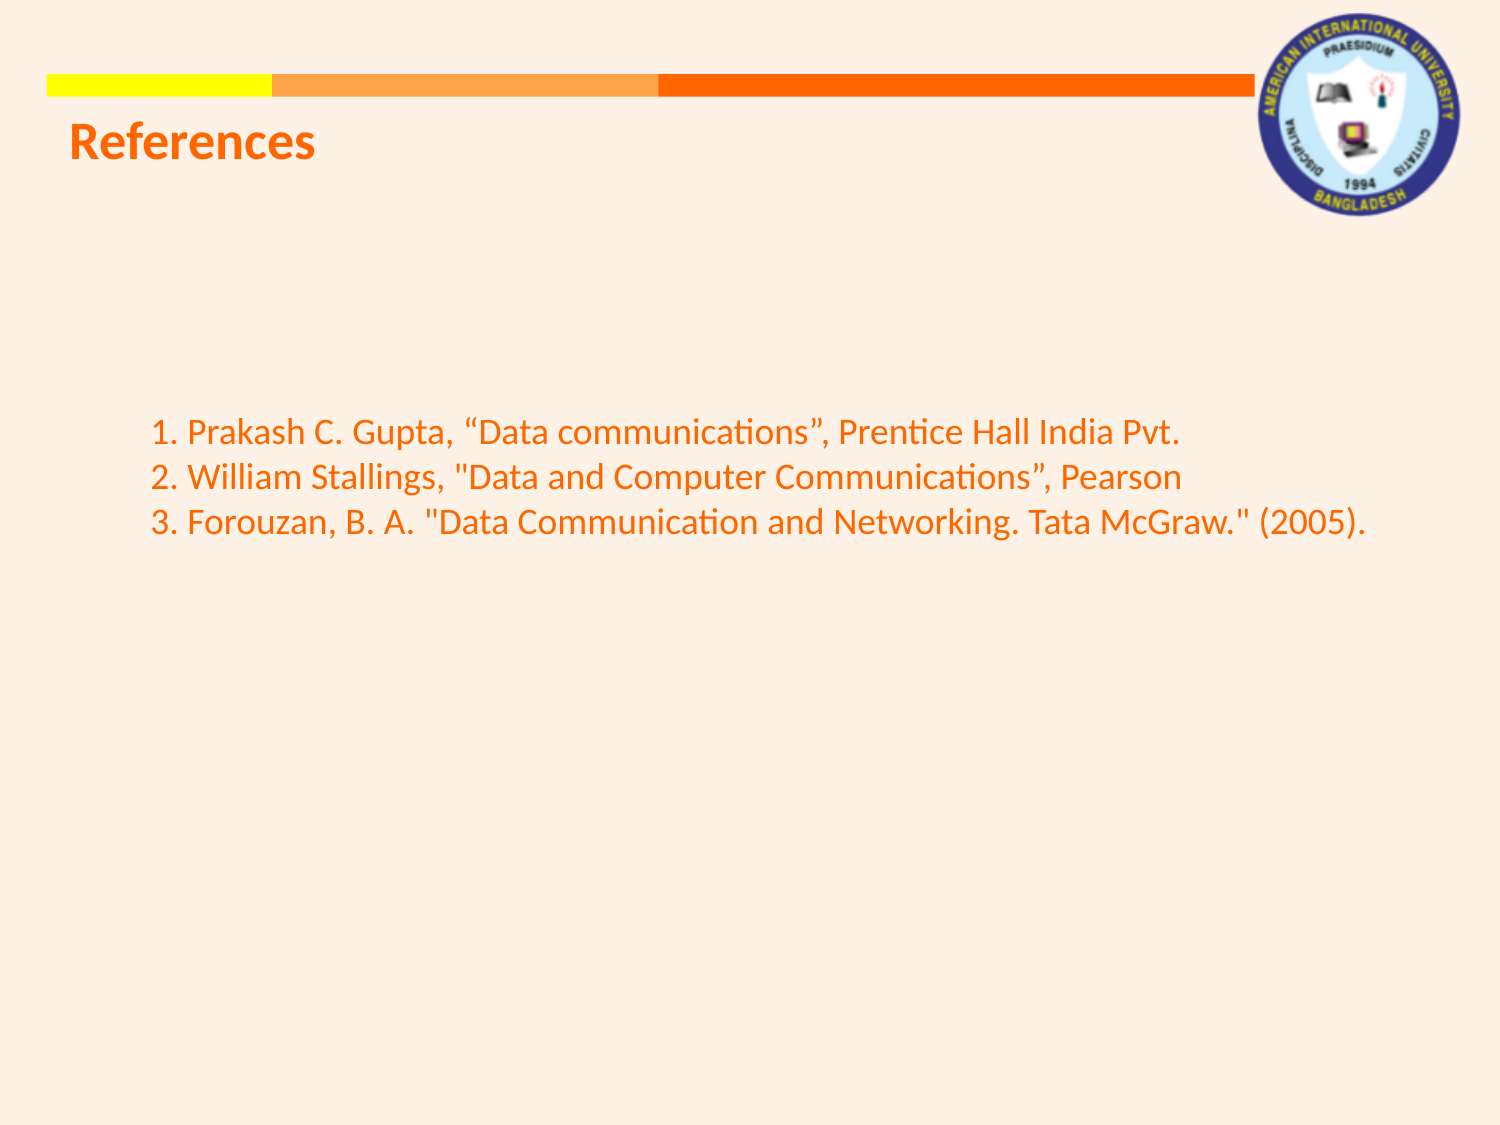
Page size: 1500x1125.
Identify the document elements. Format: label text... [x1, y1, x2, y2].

picture [1254, 9, 1465, 221]
text_box References [54, 97, 586, 179]
text_box 1. Prakash C. Gupta, “Data communications”, Prentice Hall India Pvt. 2. William Stallings, "Data and Computer Communications”, Pearson 3. Forouzan, B. A. "Data Communication and Networking. Tata McGraw." (2005). [135, 399, 1383, 550]
